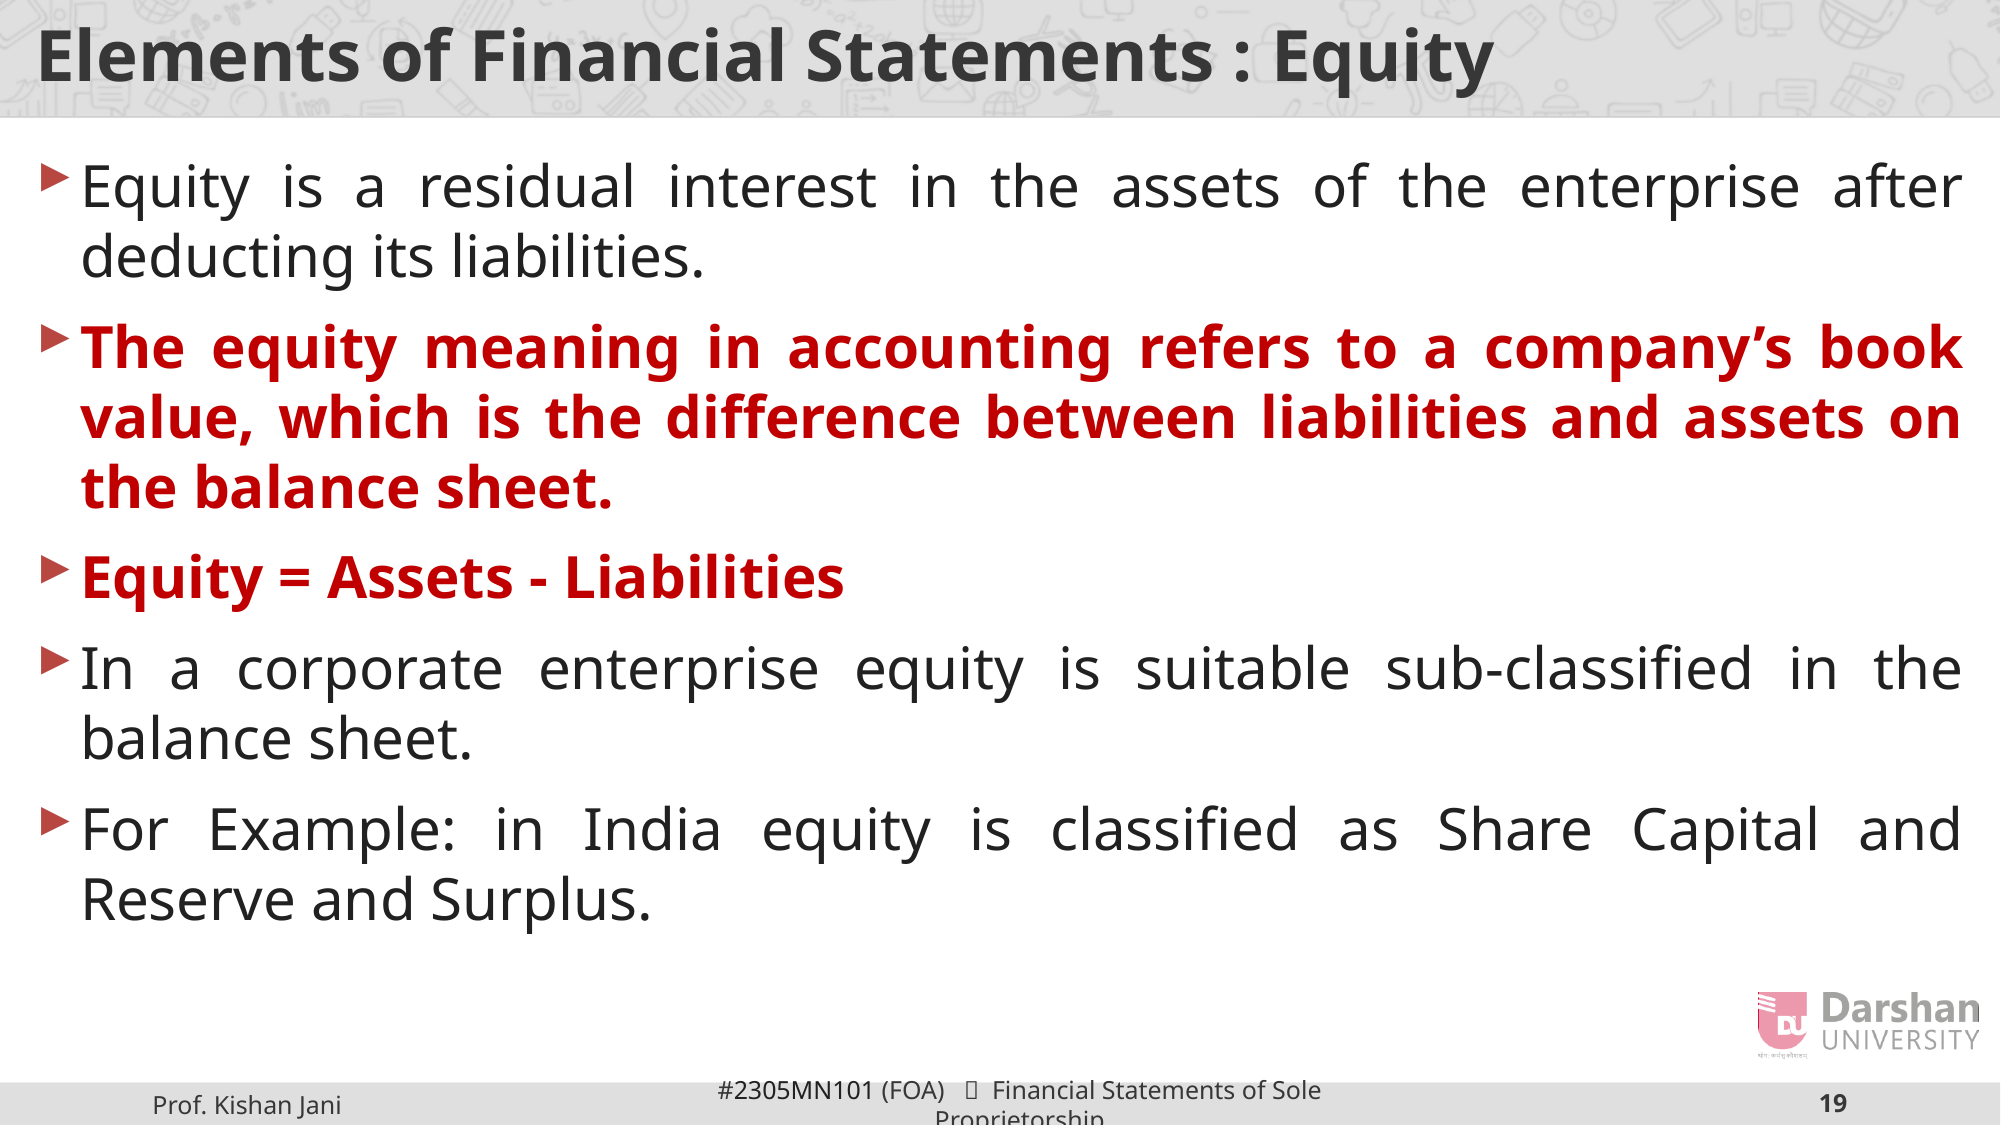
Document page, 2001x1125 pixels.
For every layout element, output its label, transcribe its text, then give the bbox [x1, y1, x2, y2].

list Equity is a residual interest in the assets of the enterprise after deducting its liabilities. The equity meaning in accounting refers to a company’s book value, which is the difference between liabilities and assets on the balance sheet. Equity = Assets - Liabilities In a corporate enterprise equity is suitable sub-classified in the balance sheet. For Example: in India equity is classified as Share Capital and Reserve and Surplus. [21, 141, 1979, 1059]
title Elements of Financial Statements : Equity [0, 0, 2000, 117]
